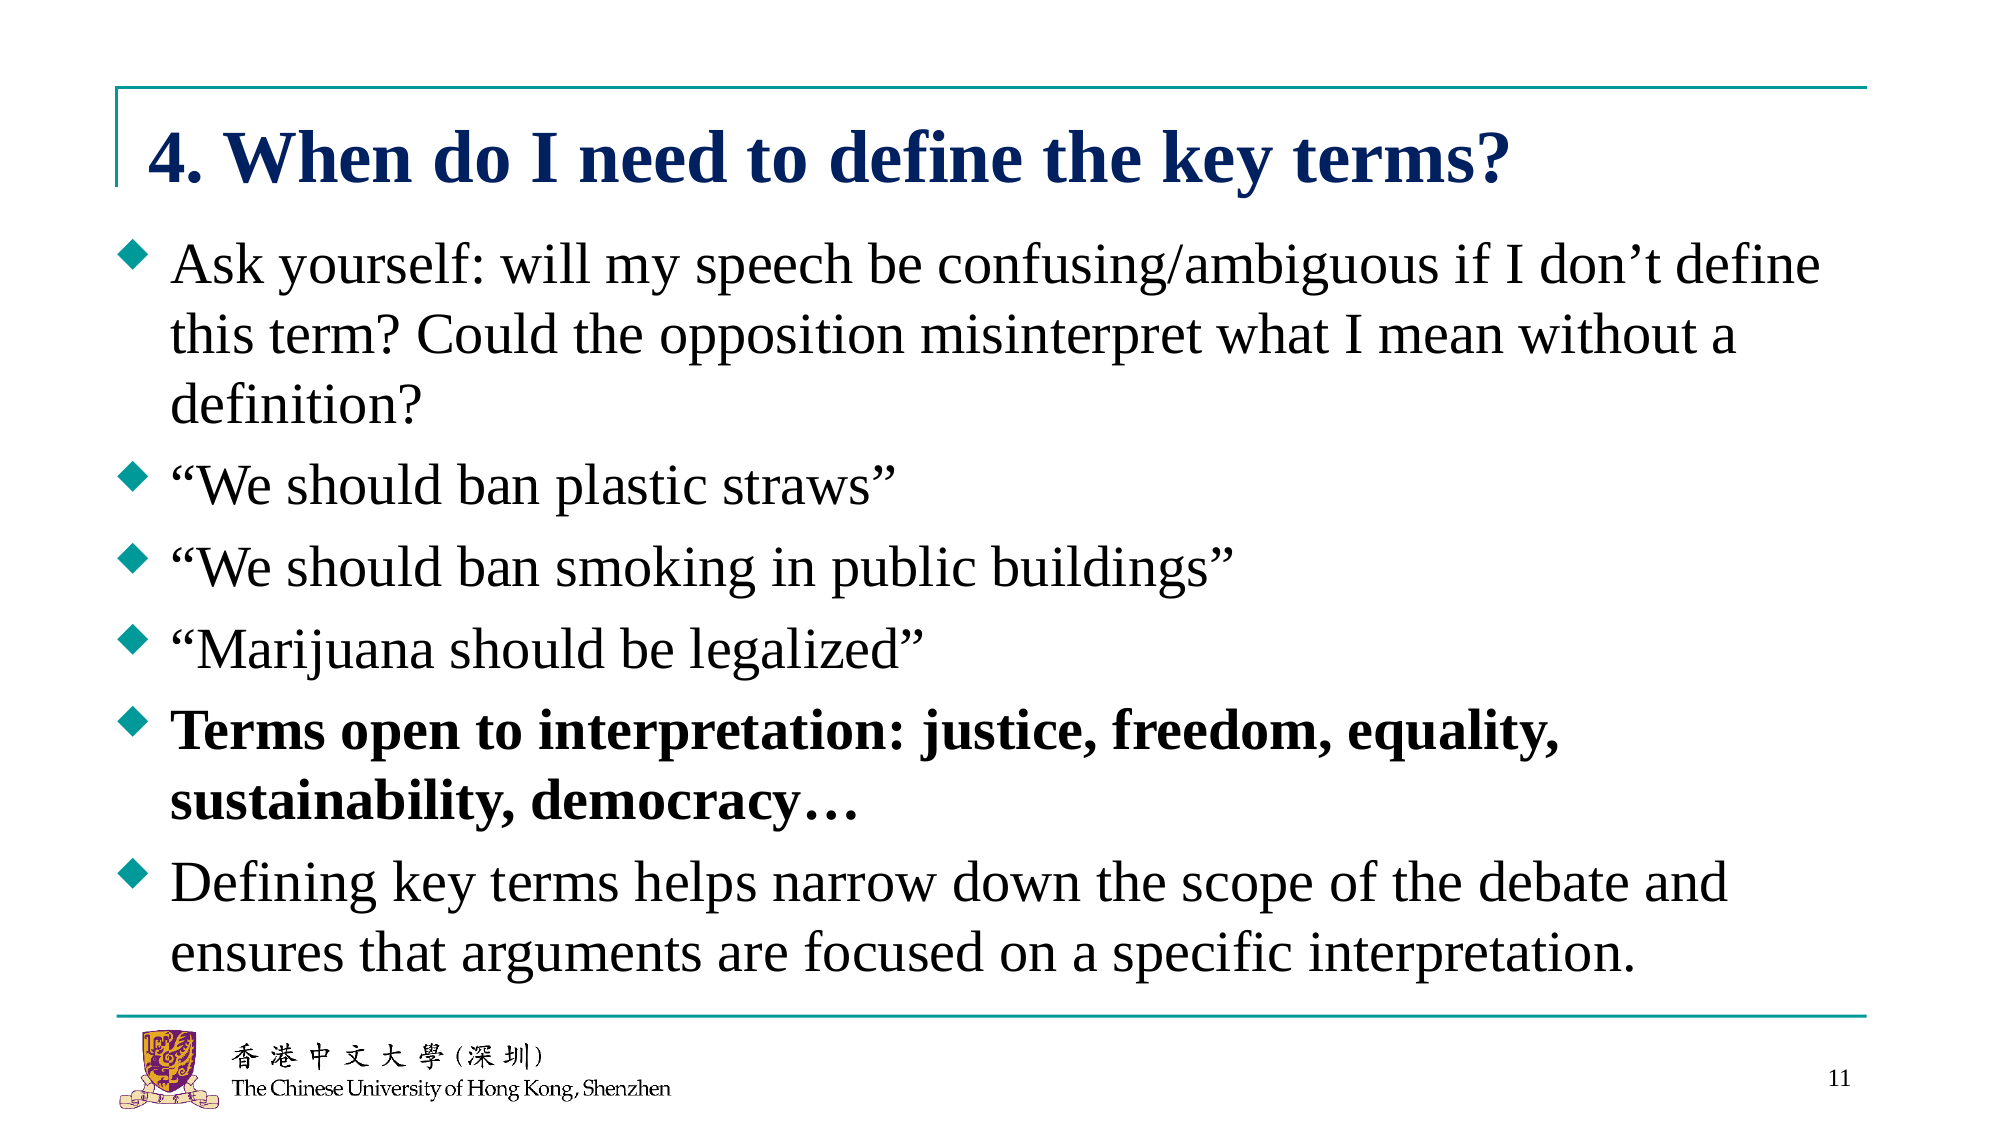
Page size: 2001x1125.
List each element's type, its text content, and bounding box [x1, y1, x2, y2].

title 4. When do I need to define the key terms? [133, 99, 1850, 217]
picture [67, 995, 723, 1125]
slide_number 11 [1399, 1023, 1867, 1100]
list Ask yourself: will my speech be confusing/ambiguous if I don’t define this term? Could the opposition misinterpret what I mean without a definition? “We should ban plastic straws” “We should ban smoking in public buildings” “Marijuana should be legalized” Terms open to interpretation: justice, freedom, equality, sustainability, democracy… Defining key terms helps narrow down the scope of the debate and ensures that arguments are focused on a specific interpretation. [99, 217, 1867, 976]
